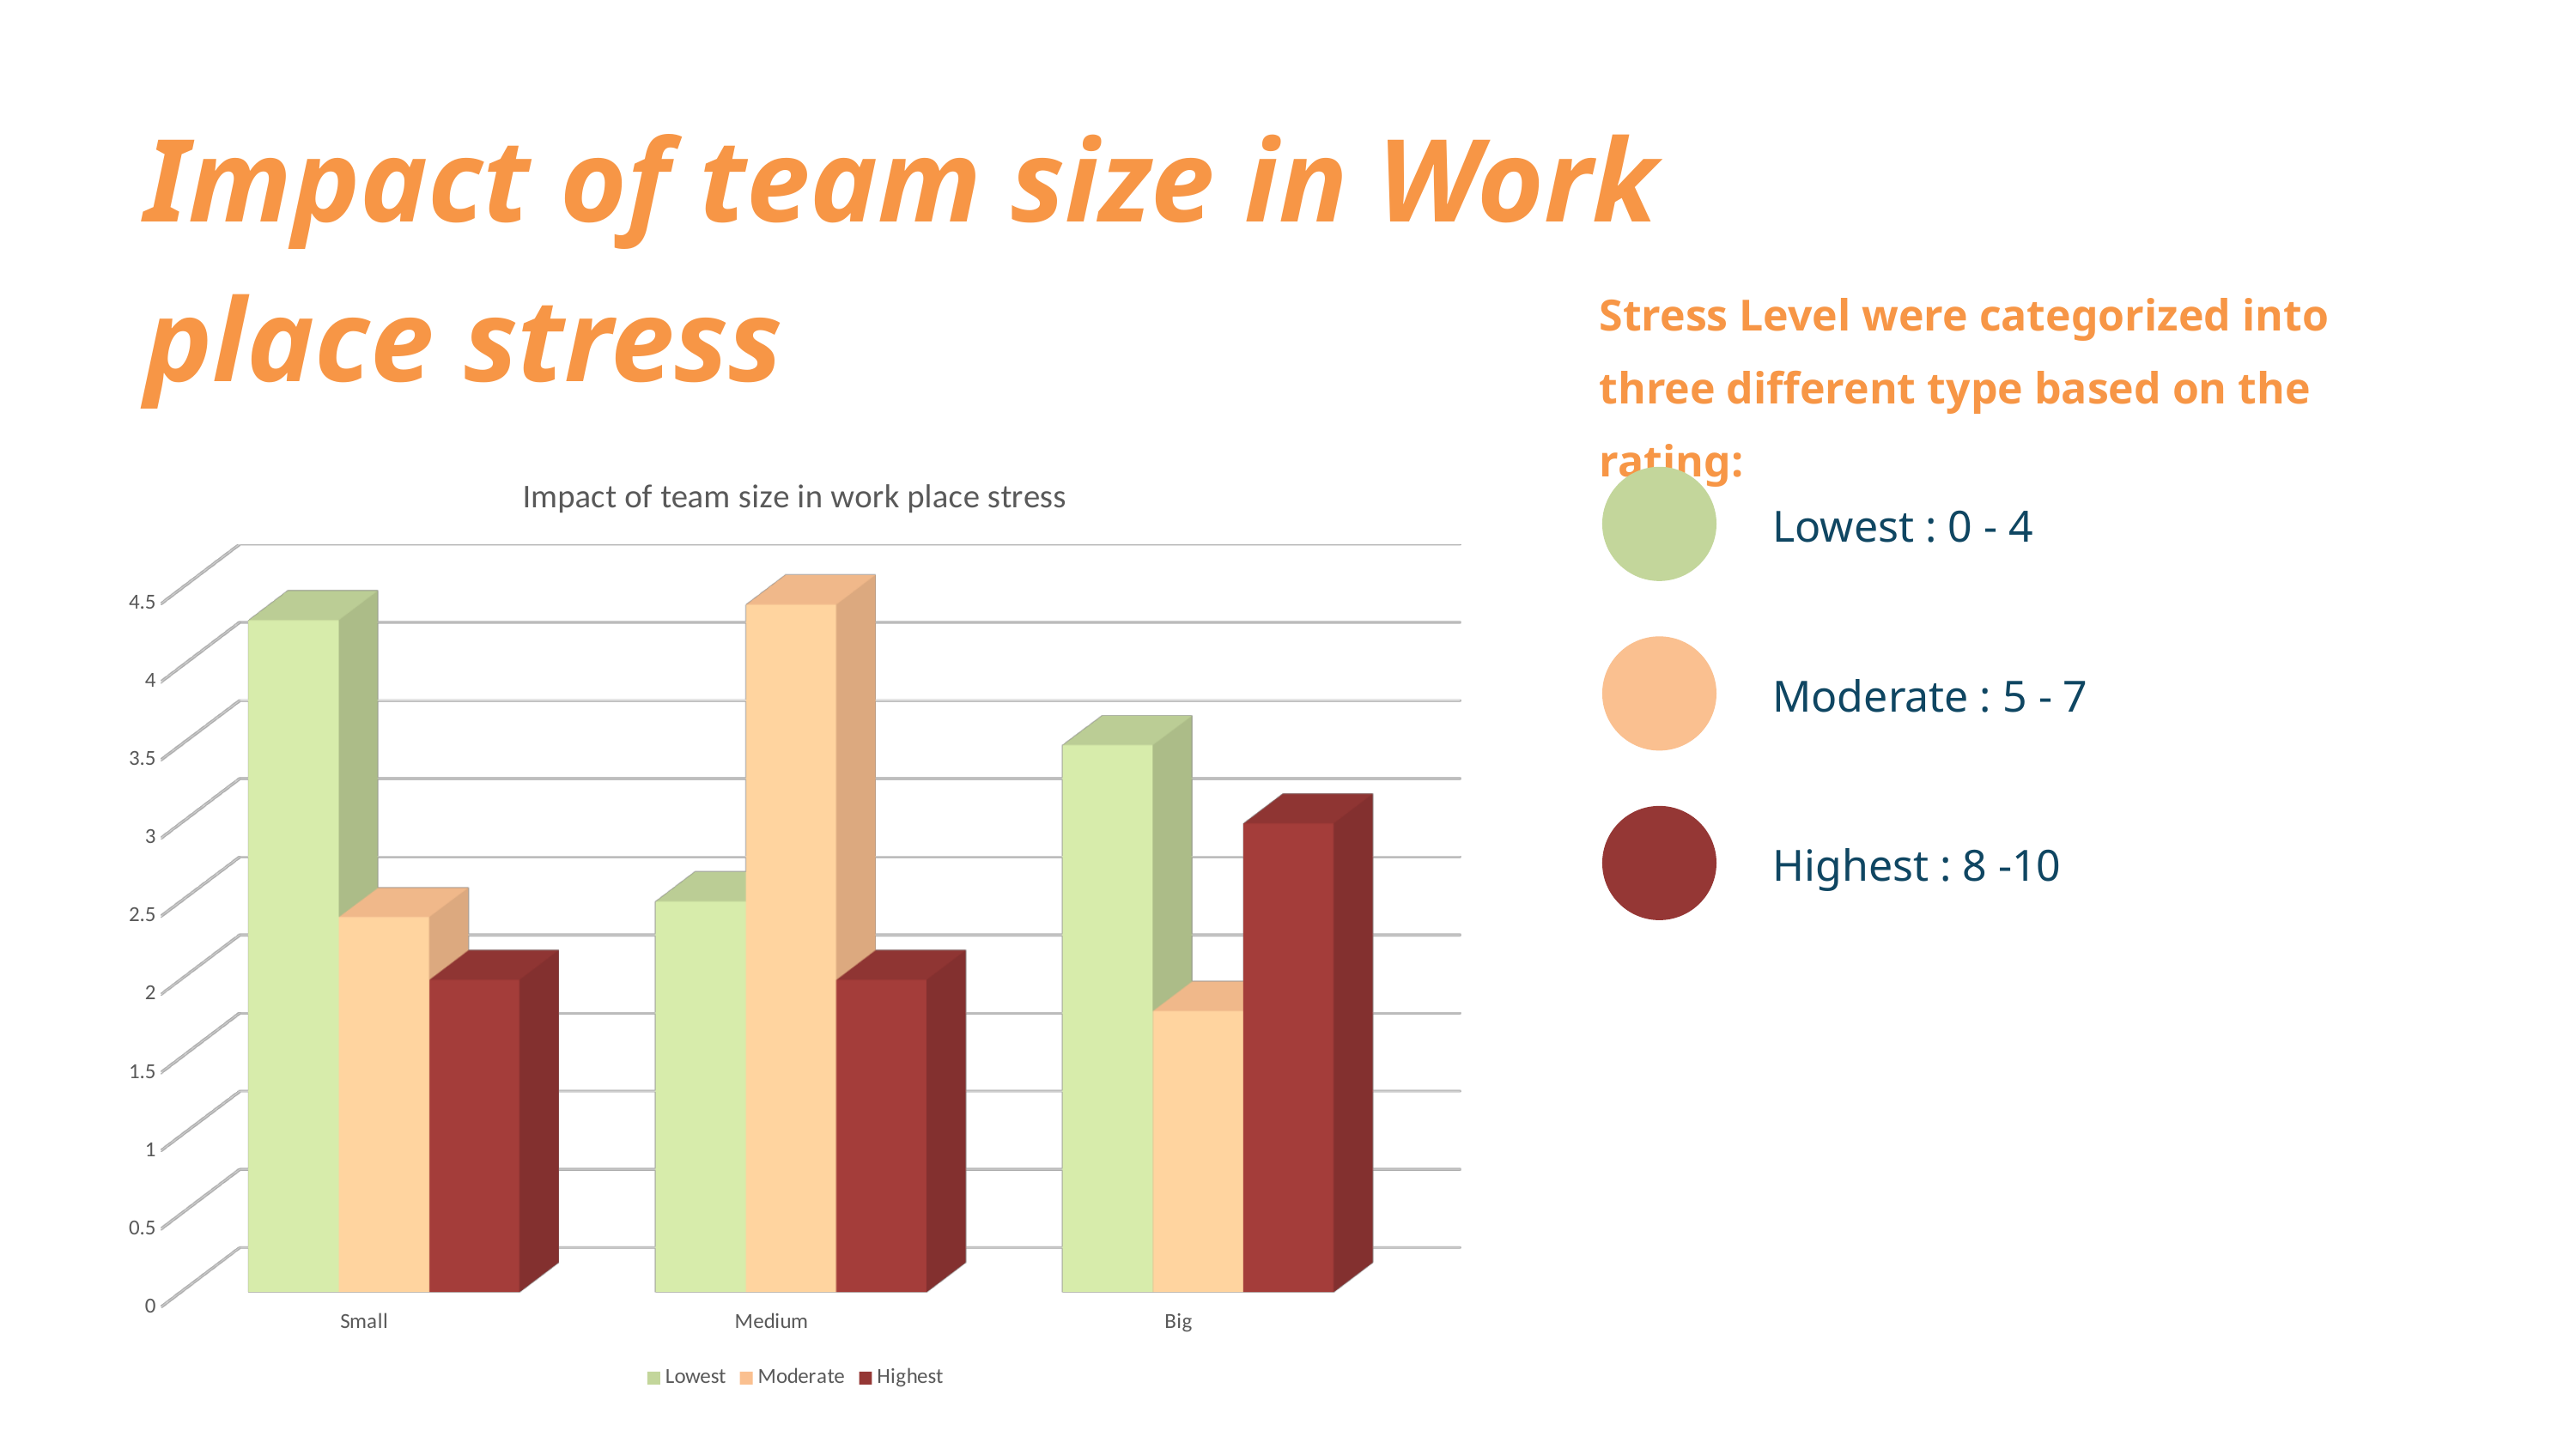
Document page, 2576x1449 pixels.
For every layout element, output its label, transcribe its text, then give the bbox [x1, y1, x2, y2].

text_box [1601, 466, 2434, 921]
chart [96, 446, 1494, 1395]
text_box Stress Level were categorized into three different type based on the rating: [1599, 266, 2432, 468]
text_box Impact of team size in Work place stress [144, 84, 1771, 405]
